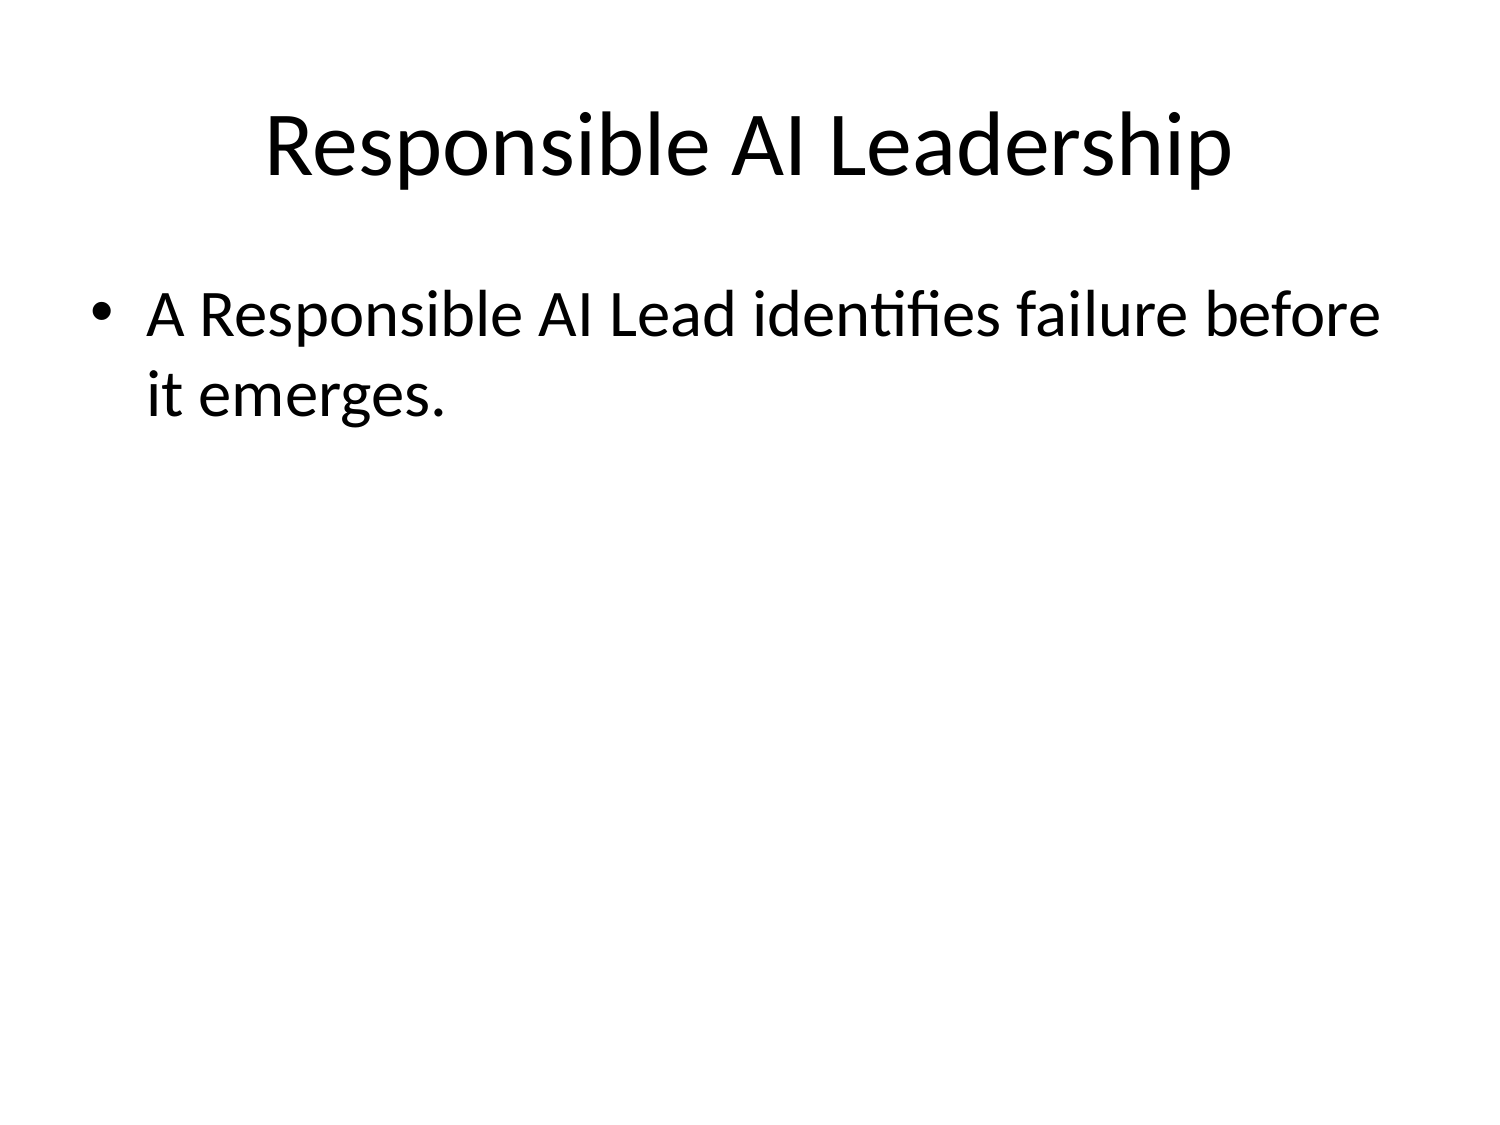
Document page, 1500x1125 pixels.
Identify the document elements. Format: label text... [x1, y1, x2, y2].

list A Responsible AI Lead identifies failure before it emerges. [75, 262, 1425, 1005]
title Responsible AI Leadership [75, 45, 1425, 233]
